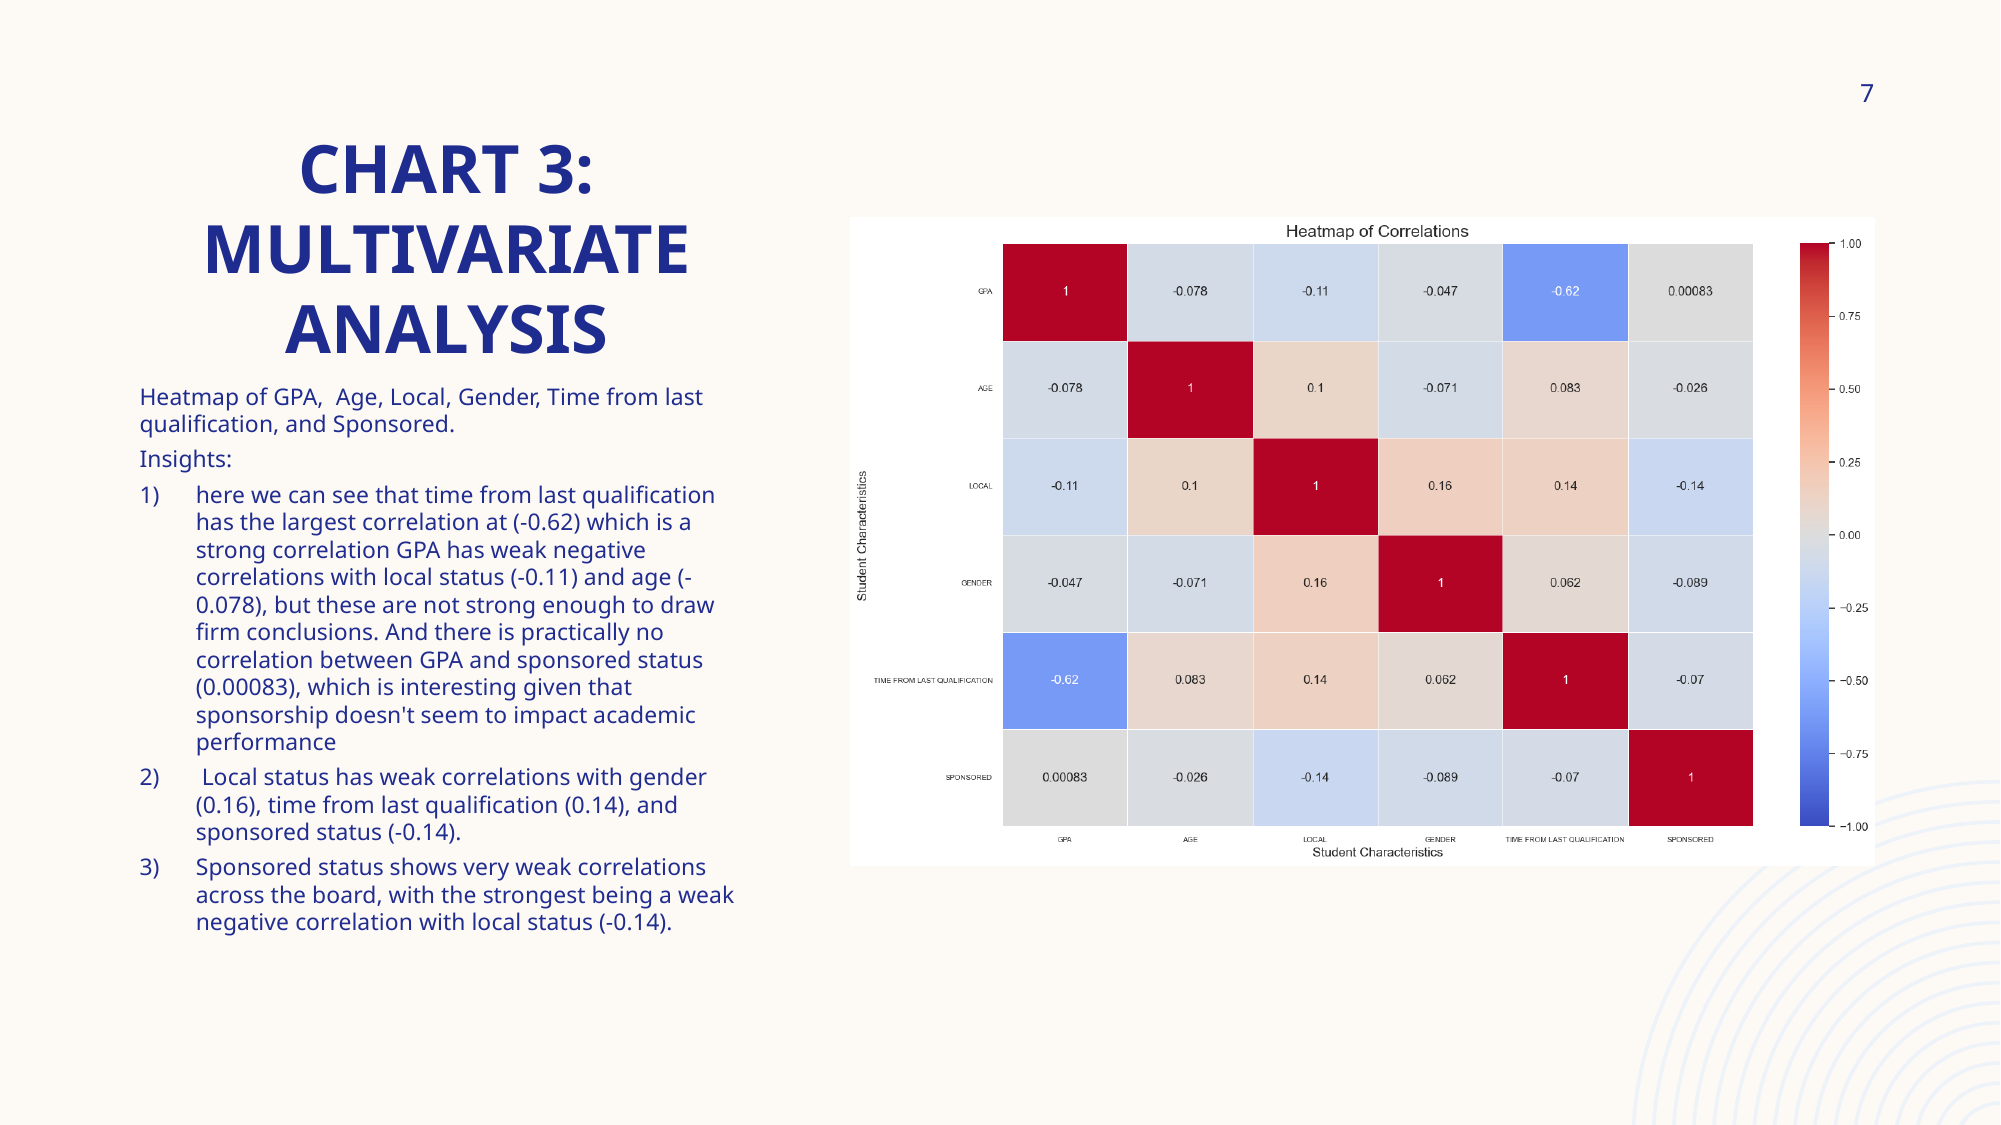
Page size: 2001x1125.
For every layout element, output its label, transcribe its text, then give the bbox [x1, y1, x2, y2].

title Chart 3: Multivariate Analysis [124, 124, 770, 375]
list Heatmap of GPA, Age, Local, Gender, Time from last qualification, and Sponsored. Insights: here we can see that time from last qualification has the largest correlation at (-0.62) which is a strong correlation GPA has weak negative correlations with local status (-0.11) and age (-0.078), but these are not strong enough to draw firm conclusions. And there is practically no correlation between GPA and sponsored status (0.00083), which is interesting given that sponsorship doesn't seem to impact academic performance Local status has weak correlations with gender (0.16), time from last qualification (0.14), and sponsored status (-0.14). Sponsored status shows very weak correlations across the board, with the strongest being a weak negative correlation with local status (-0.14). [124, 375, 770, 961]
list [850, 217, 1875, 866]
slide_number 7 [1712, 75, 1875, 116]
